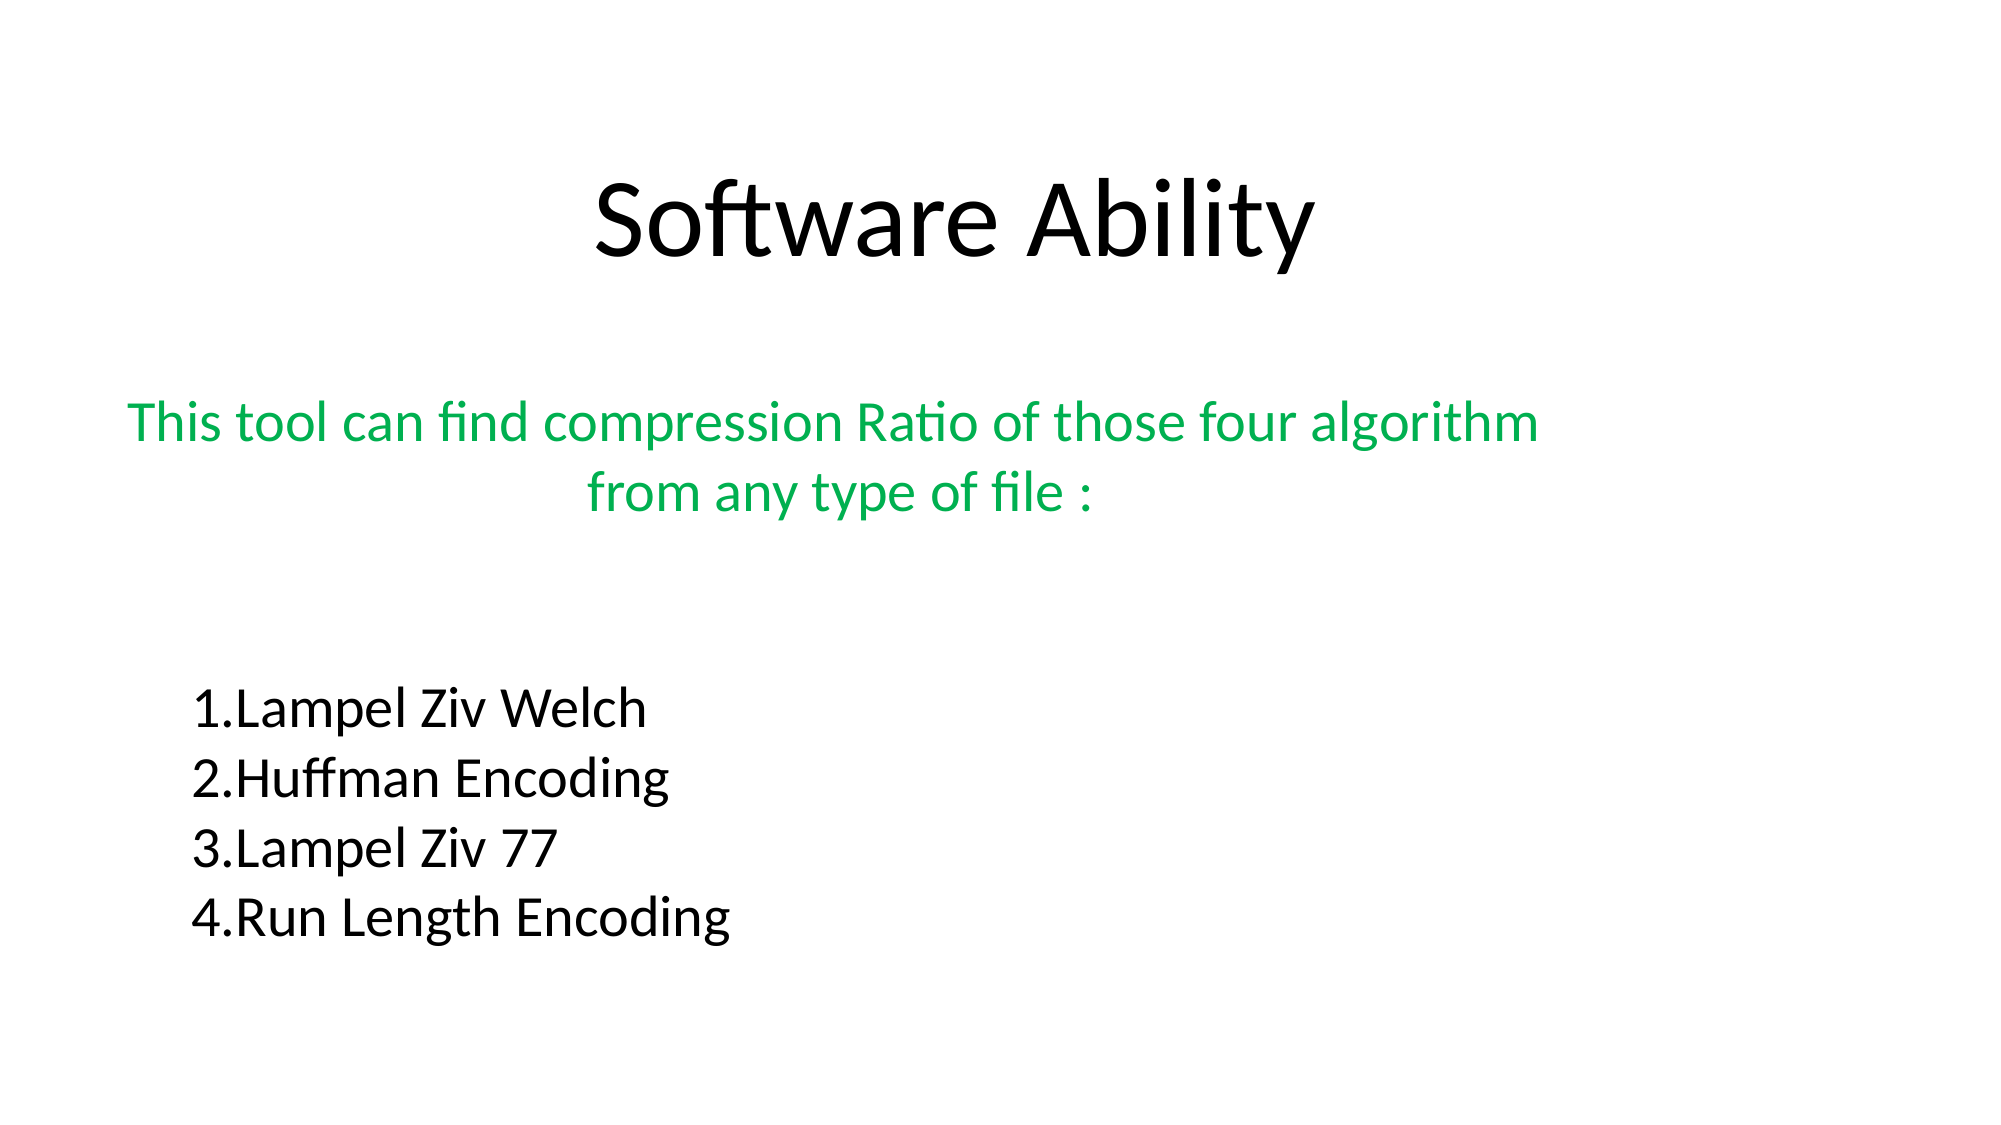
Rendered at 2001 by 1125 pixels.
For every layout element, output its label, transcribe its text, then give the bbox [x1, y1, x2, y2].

text_box Software Ability [578, 136, 1332, 286]
text_box 1.Lampel Ziv Welch 2.Huffman Encoding 3.Lampel Ziv 77 4.Run Length Encoding [176, 661, 898, 956]
text_box This tool can find compression Ratio of those four algorithm from any type of file : [112, 375, 1569, 531]
